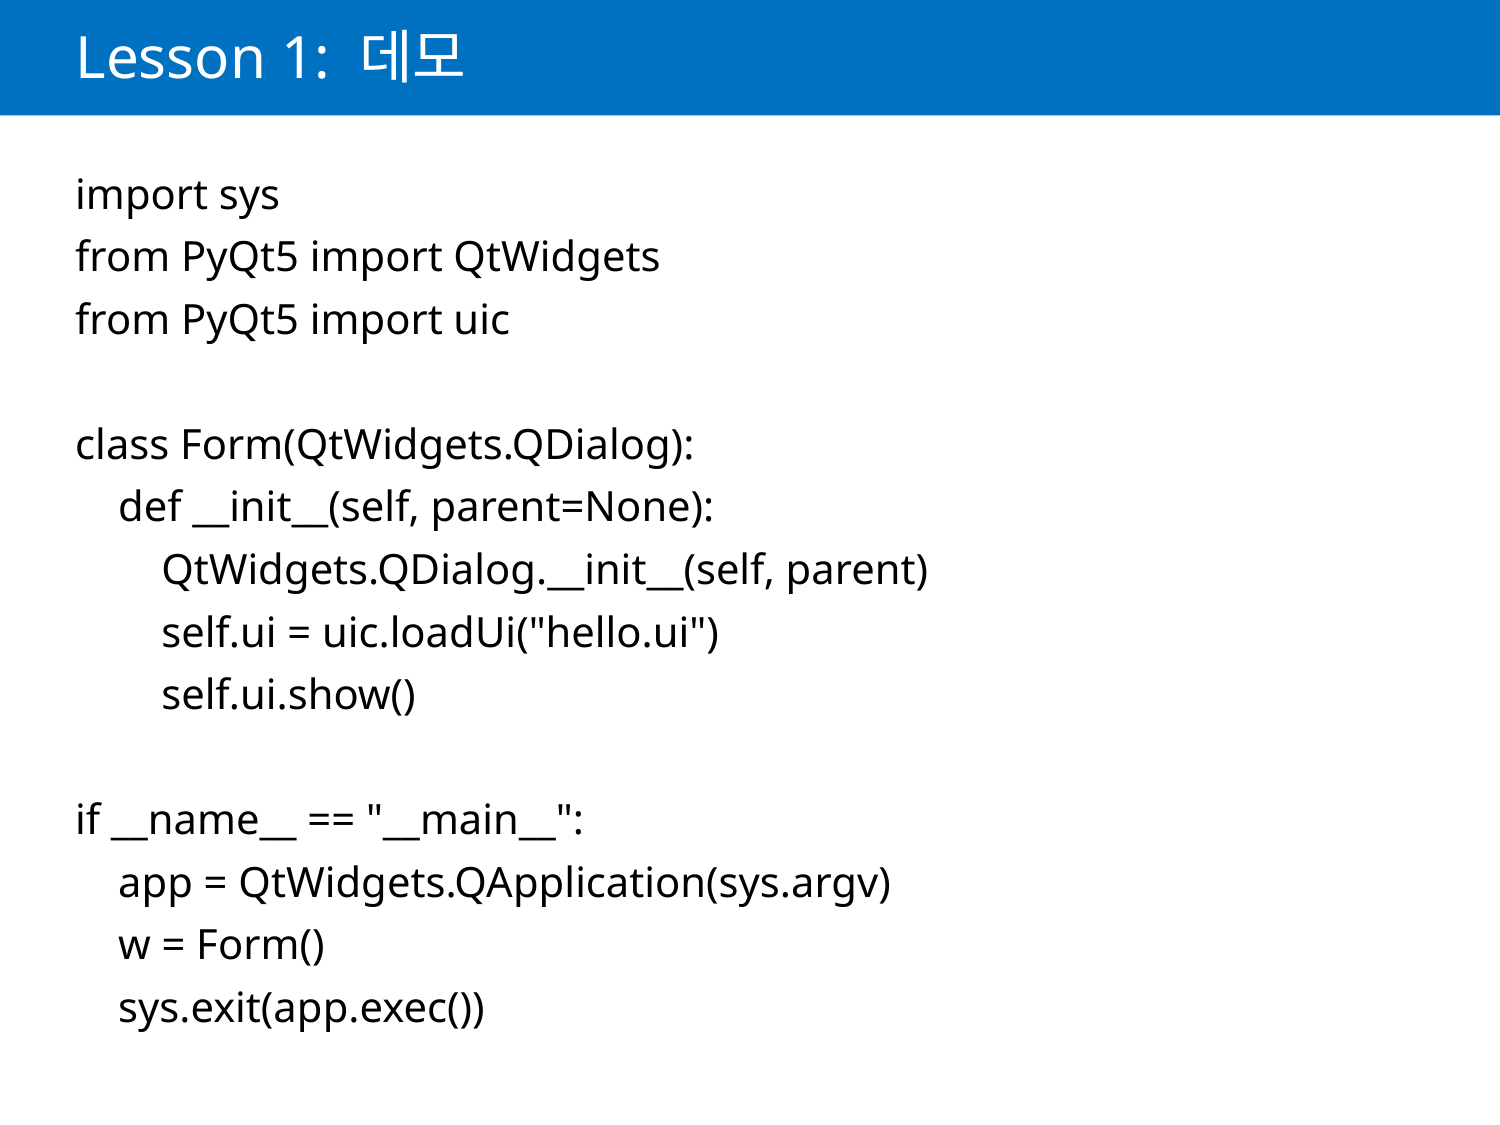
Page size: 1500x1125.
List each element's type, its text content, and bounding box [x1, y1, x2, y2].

list import sys from PyQt5 import QtWidgets from PyQt5 import uic class Form(QtWidgets.QDialog): def __init__(self, parent=None): QtWidgets.QDialog.__init__(self, parent) self.ui = uic.loadUi("hello.ui") self.ui.show() if __name__ == "__main__": app = QtWidgets.QApplication(sys.argv) w = Form() sys.exit(app.exec()) [74, 167, 1408, 1063]
title Lesson 1: 데모 [75, 0, 1351, 122]
